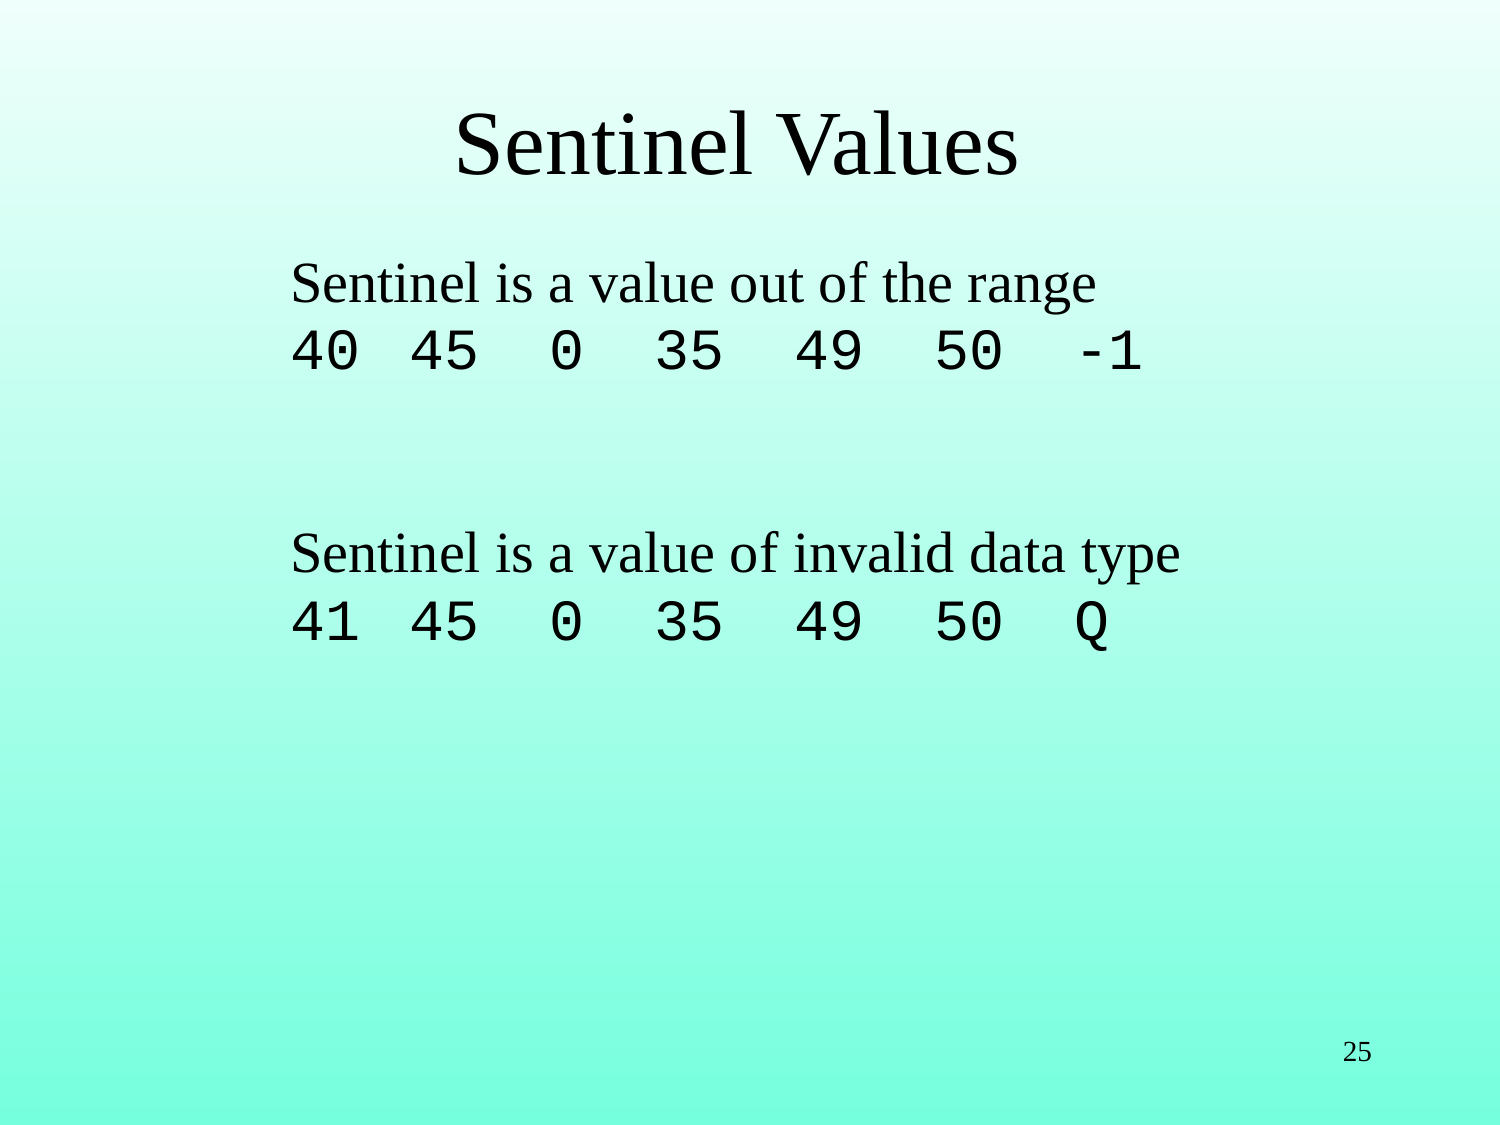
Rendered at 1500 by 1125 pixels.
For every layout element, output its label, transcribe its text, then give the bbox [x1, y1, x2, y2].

list Sentinel is a value out of the range 45 0 35 49 50 -1 Sentinel is a value of invalid data type 45 0 35 49 50 Q [275, 249, 1325, 938]
title Sentinel Values [99, 50, 1375, 225]
slide_number 25 [1074, 1024, 1388, 1101]
